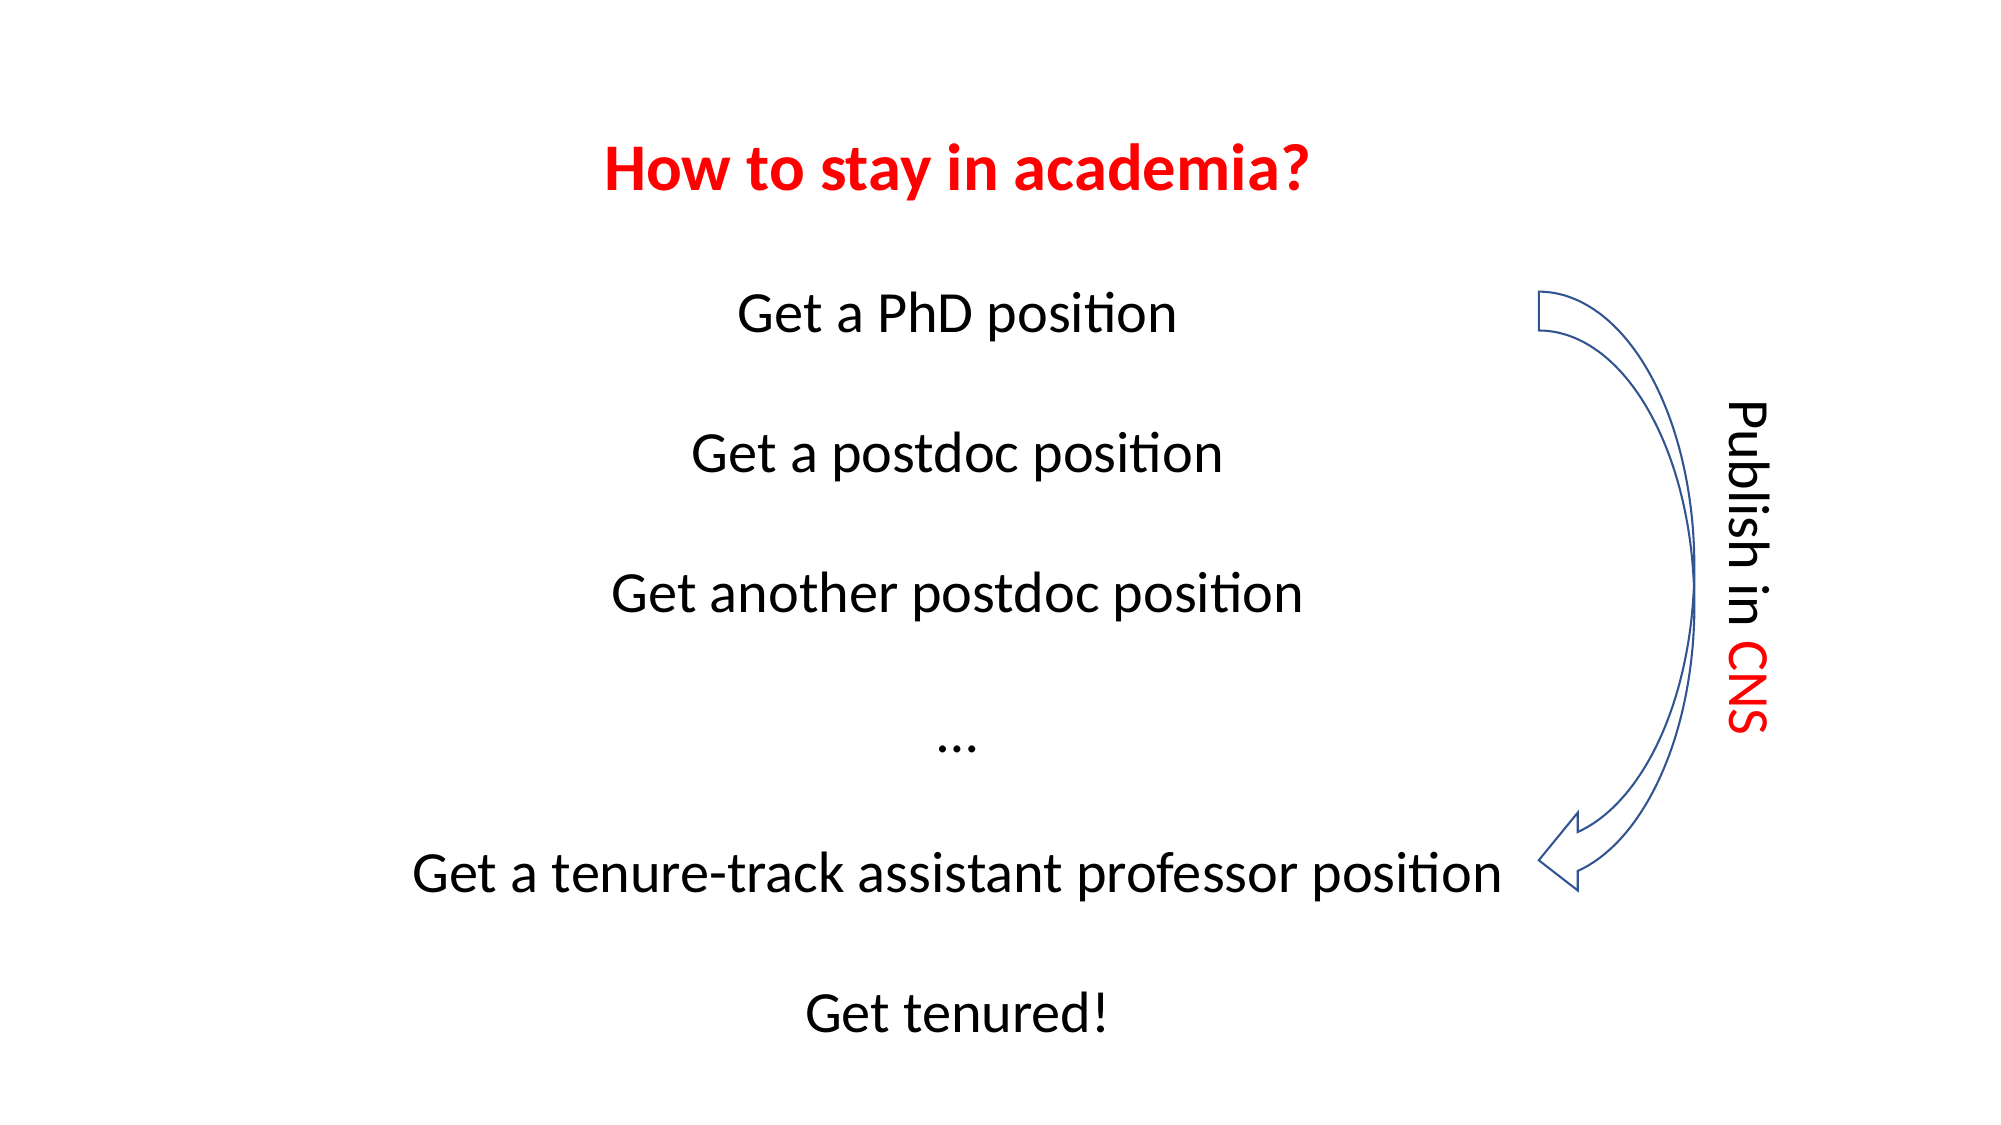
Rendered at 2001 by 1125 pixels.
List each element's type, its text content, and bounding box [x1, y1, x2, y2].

text_box How to stay in academia? Get a PhD position Get a postdoc position Get another postdoc position … Get a tenure-track assistant professor position Get tenured! [274, 116, 1642, 1052]
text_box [1538, 291, 1796, 900]
